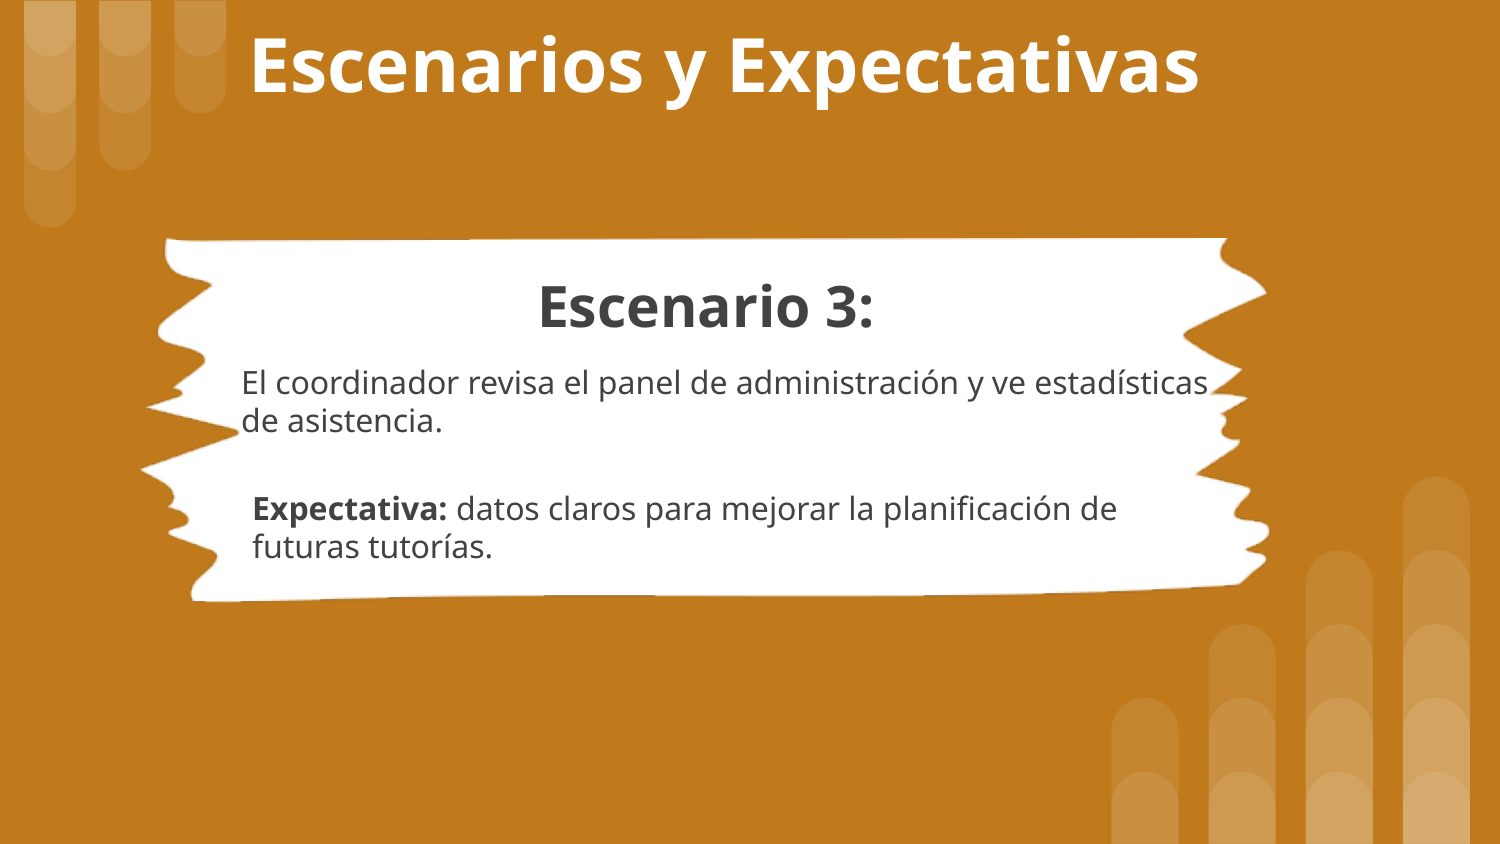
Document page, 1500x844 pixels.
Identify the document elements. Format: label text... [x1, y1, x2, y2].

title Escenarios y Expectativas [233, 0, 1500, 141]
text_box El coordinador revisa el panel de administración y ve estadísticas de asistencia. [209, 330, 1252, 471]
text_box Escenario 3: [253, 238, 1159, 370]
text_box Expectativa: datos claros para mejorar la planificación de futuras tutorías. [220, 456, 1263, 597]
text_box [140, 238, 1273, 606]
